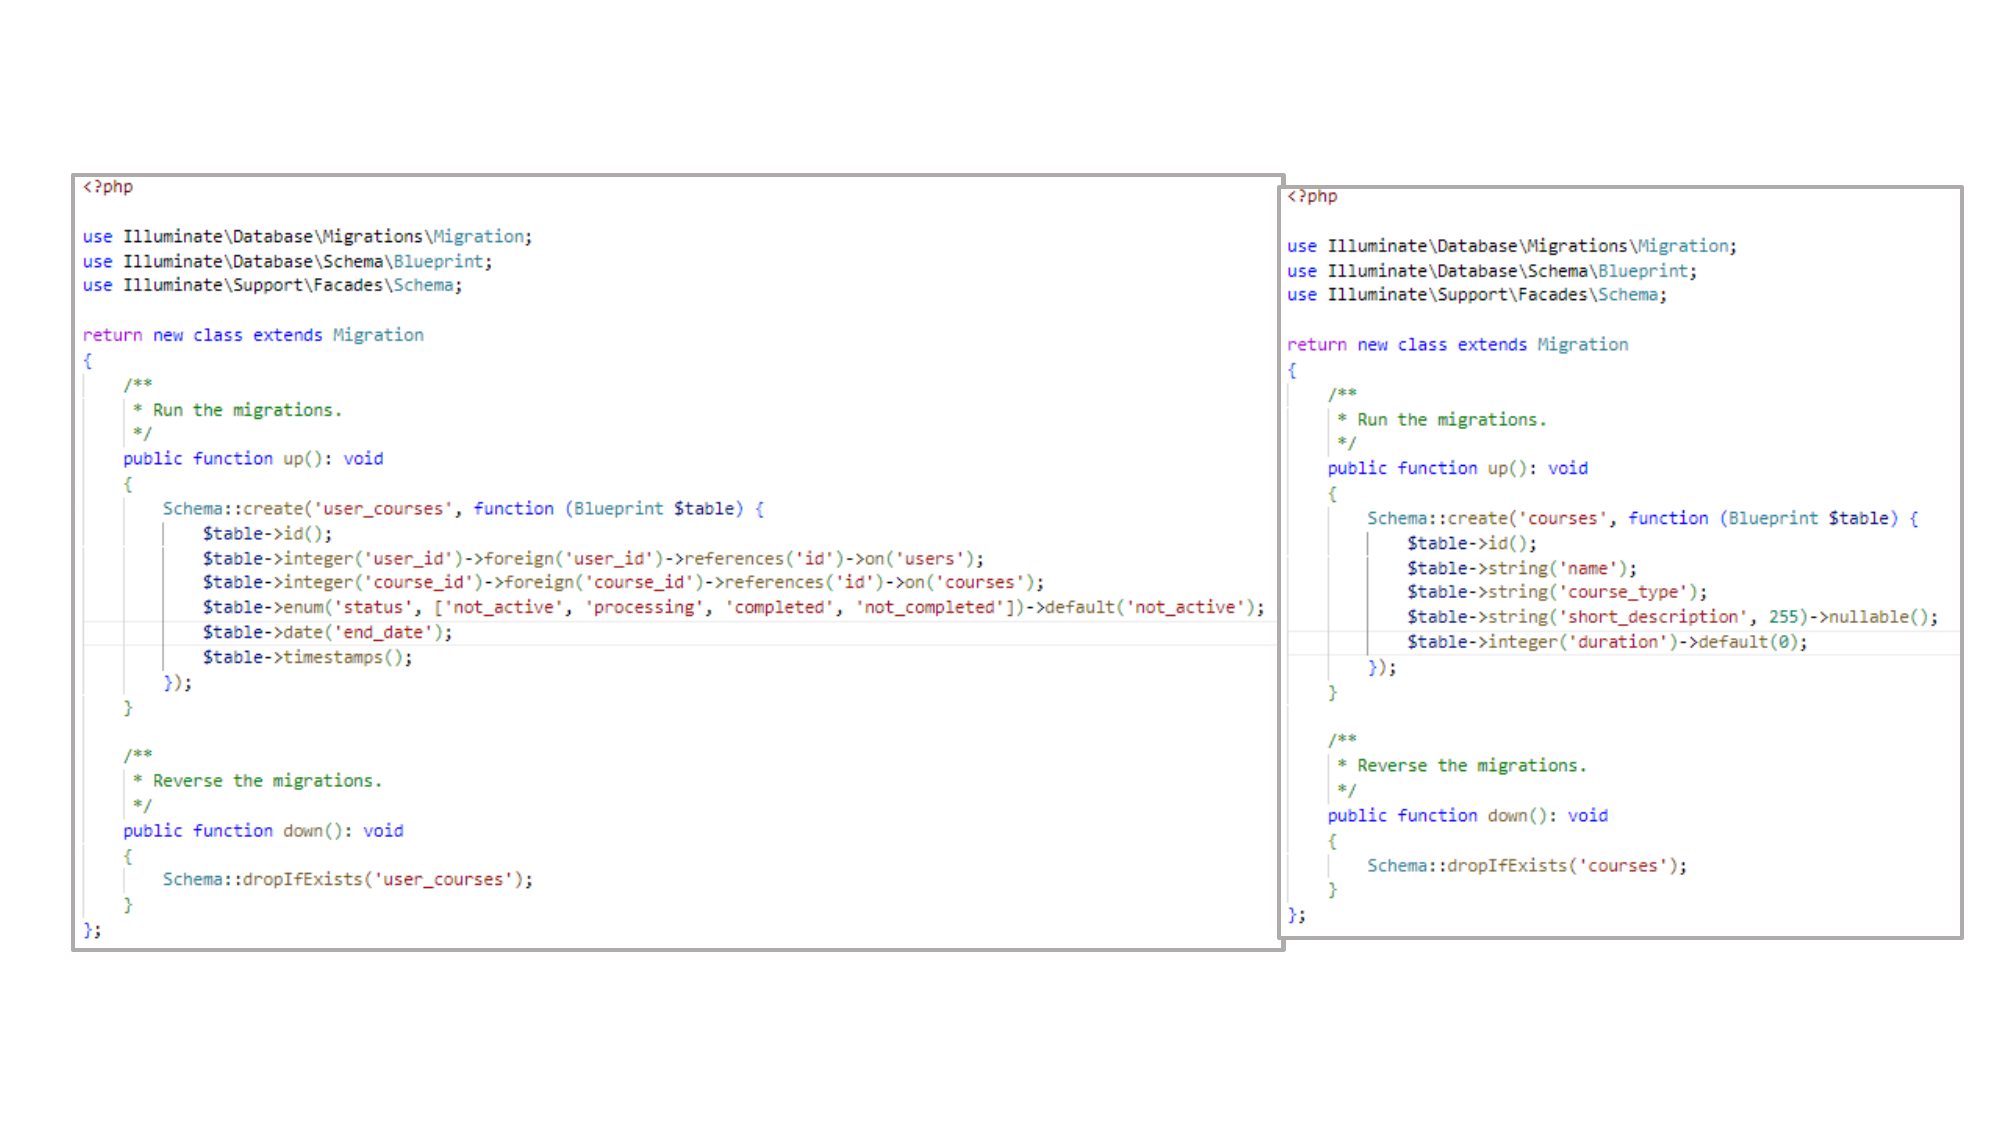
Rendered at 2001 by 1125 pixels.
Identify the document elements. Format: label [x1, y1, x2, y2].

picture [74, 177, 1960, 948]
